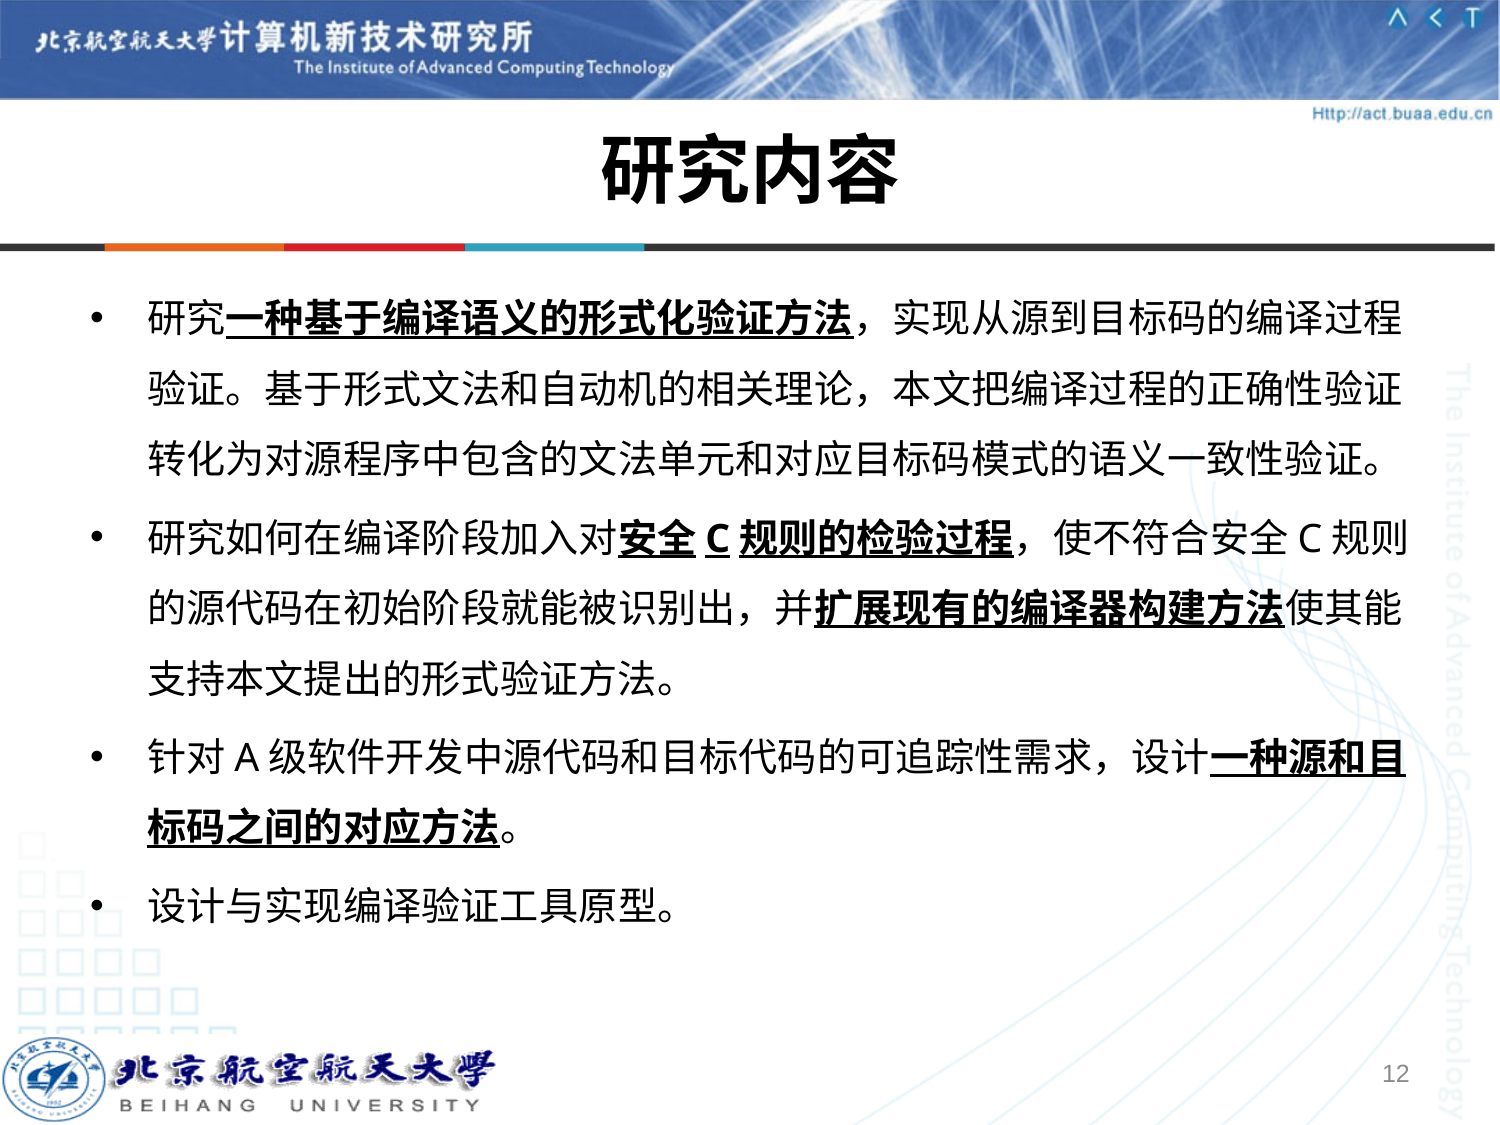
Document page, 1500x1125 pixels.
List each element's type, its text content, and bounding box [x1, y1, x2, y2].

title 研究内容 [75, 101, 1425, 233]
picture [0, 0, 1500, 100]
picture [1425, 106, 1494, 125]
list 研究一种基于编译语义的形式化验证方法，实现从源到目标码的编译过程验证。基于形式文法和自动机的相关理论，本文把编译过程的正确性验证转化为对源程序中包含的文法单元和对应目标码模式的语义一致性验证。 研究如何在编译阶段加入对安全C规则的检验过程，使不符合安全C规则的源代码在初始阶段就能被识别出，并扩展现有的编译器构建方法使其能支持本文提出的形式验证方法。 针对A级软件开发中源代码和目标代码的可追踪性需求，设计一种源和目标码之间的对应方法。 设计与实现编译验证工具原型。 [75, 262, 1425, 996]
picture [0, 363, 1500, 1125]
slide_number 12 [1074, 1042, 1425, 1103]
